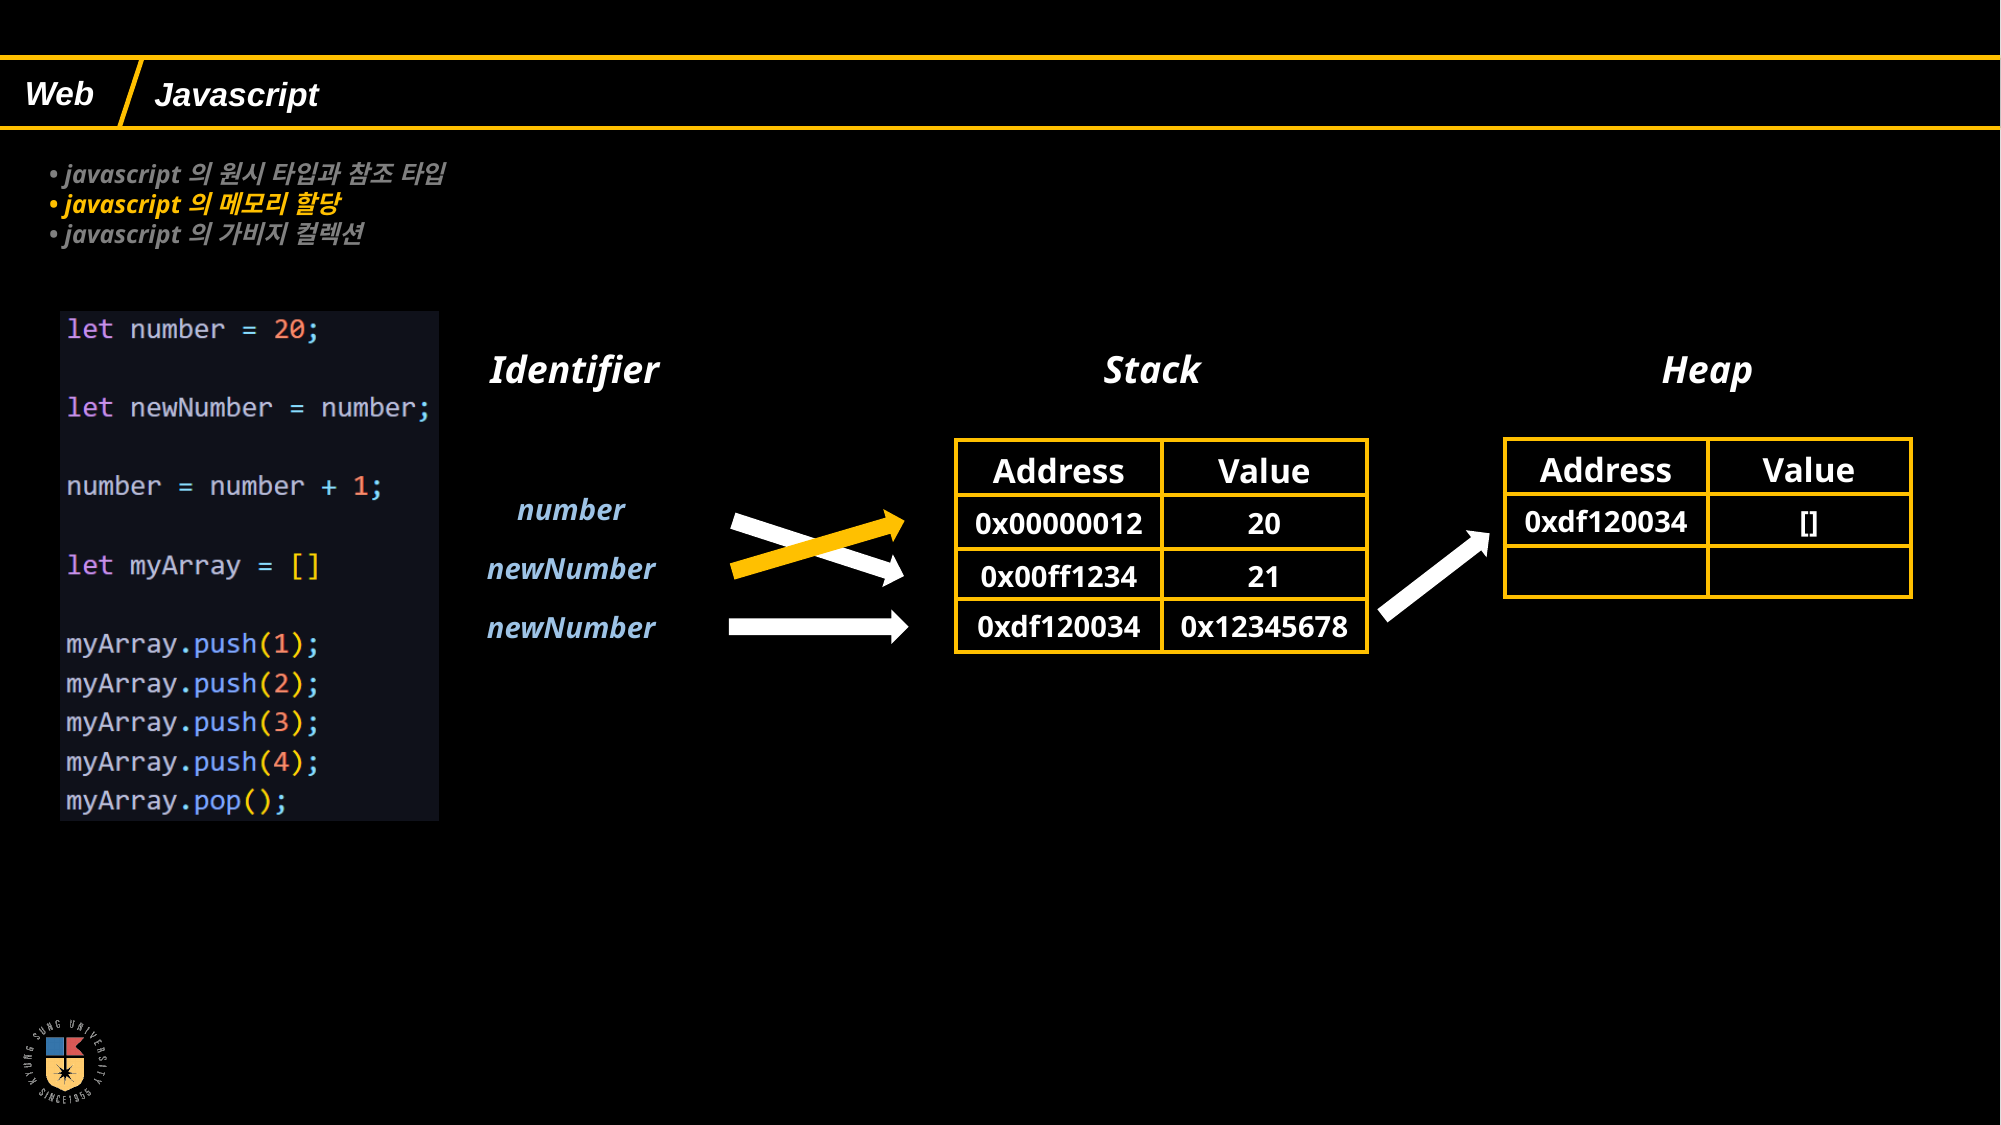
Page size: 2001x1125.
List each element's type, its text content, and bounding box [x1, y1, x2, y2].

text_box [730, 512, 814, 547]
text_box newNumber [471, 601, 671, 652]
picture [60, 311, 439, 821]
text_box Identifier [475, 338, 675, 398]
table_cell [1507, 548, 1706, 595]
table_cell 20 [1164, 497, 1365, 547]
table_header Value [1164, 442, 1365, 493]
table_header Address [958, 442, 1160, 493]
table_cell 0x00000012 [958, 497, 1160, 547]
table_cell 0x00ff1234 [958, 551, 1160, 597]
table_cell 0xdf120034 [1507, 496, 1706, 544]
table_cell [1710, 548, 1909, 595]
table_cell 0xdf120034 [958, 601, 1160, 650]
text_box [1377, 530, 1490, 623]
table_cell 21 [1164, 551, 1365, 597]
text_box newNumber [471, 542, 671, 593]
picture [22, 1018, 108, 1105]
text_box Stack [1088, 338, 1216, 398]
table_header Value [1710, 441, 1909, 492]
text_box [729, 509, 905, 580]
table_cell 0x12345678 [1164, 601, 1365, 650]
table_header Address [1507, 441, 1706, 492]
text_box [815, 548, 904, 588]
text_box number [502, 484, 641, 534]
table_cell [] [1710, 496, 1909, 544]
text_box • javascript의 원시 타입과 참조 타입 • javascript의 메모리 할당 • javascript의 가비지 컬렉션 [33, 150, 461, 256]
text_box Javascript [139, 65, 334, 121]
text_box Heap [1646, 338, 1769, 398]
text_box [728, 609, 909, 644]
